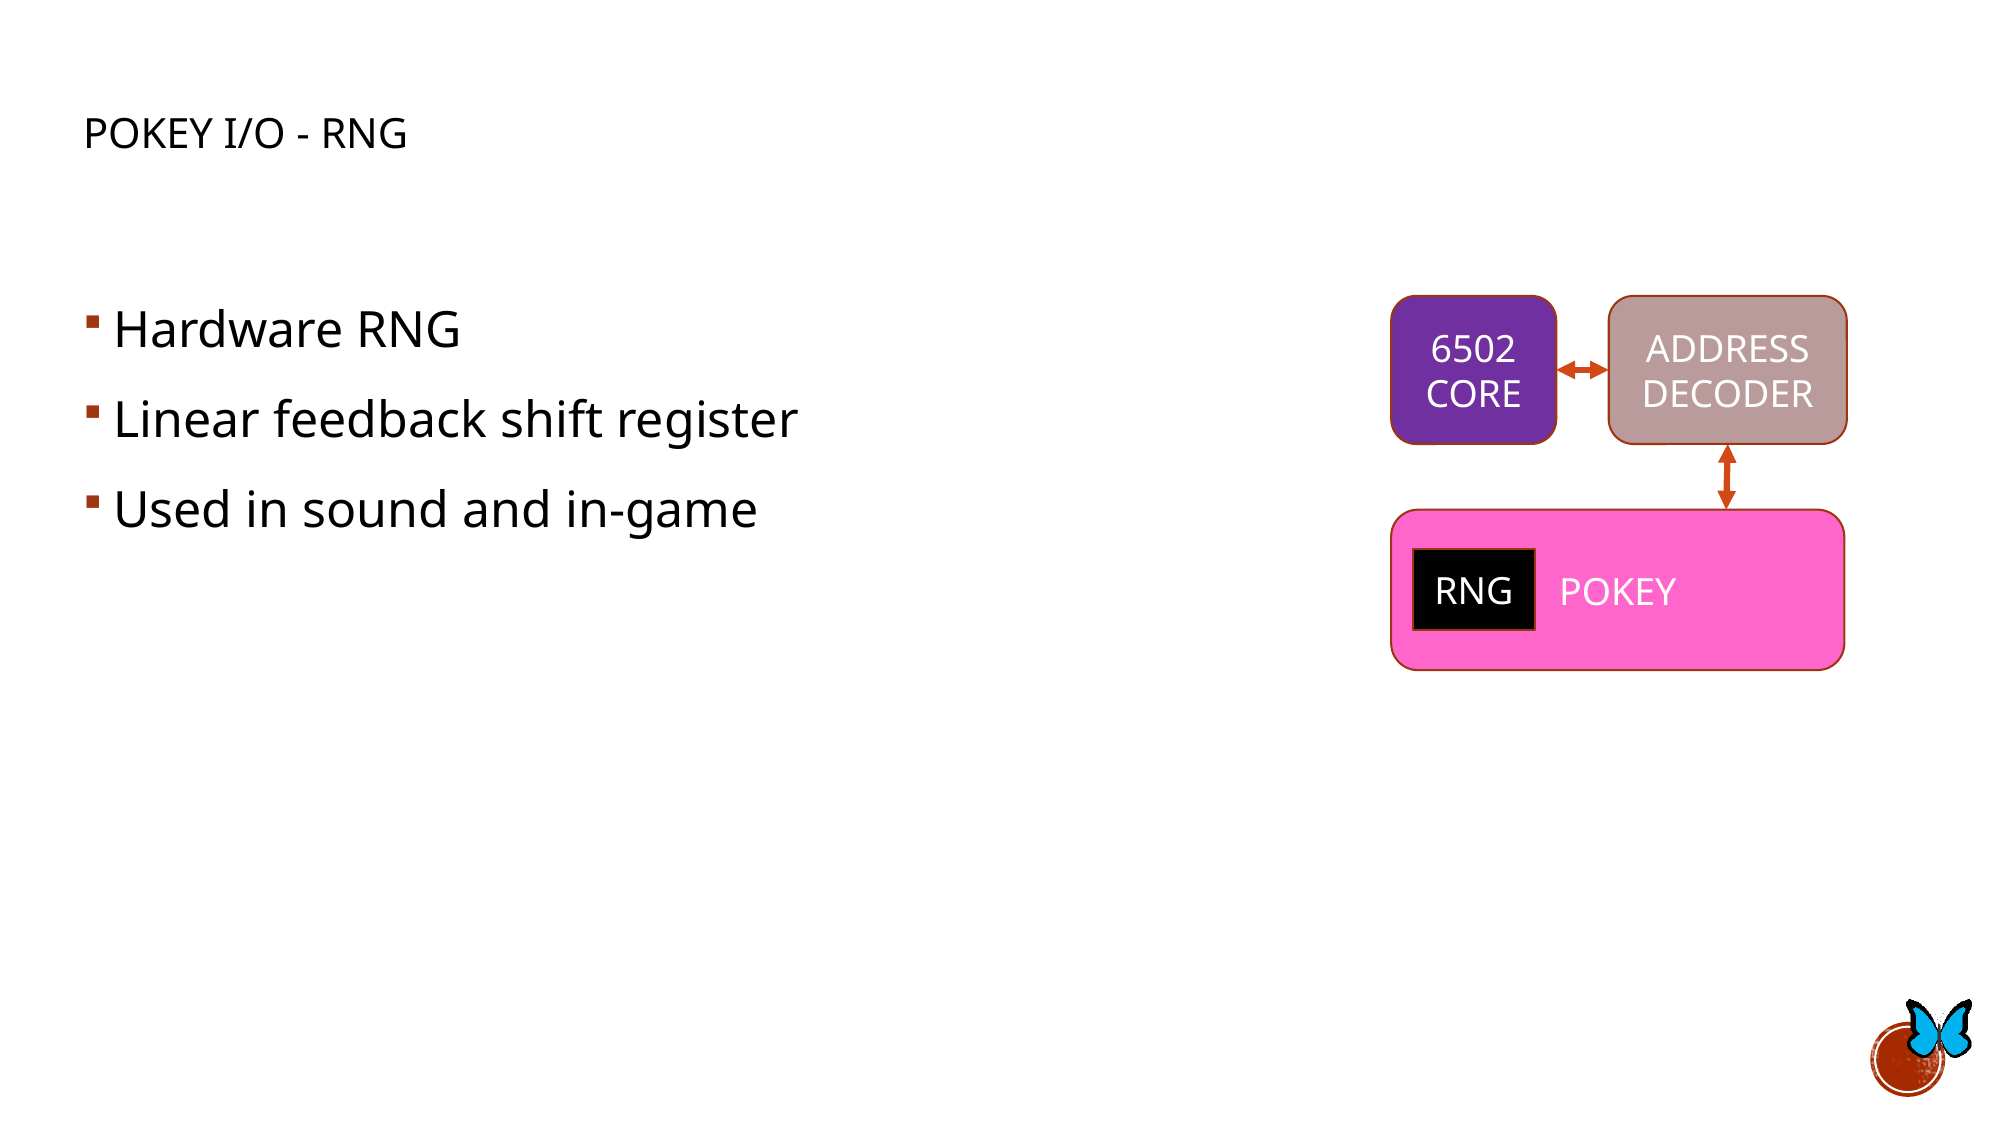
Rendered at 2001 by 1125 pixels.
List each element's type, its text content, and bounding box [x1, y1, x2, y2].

picture [1906, 999, 1972, 1058]
text_box POKEY [1390, 508, 1846, 672]
text_box RNG [1412, 548, 1536, 631]
text_box 6502 CORE [1390, 294, 1558, 446]
list Hardware RNG Linear feedback shift register Used in sound and in-game [68, 252, 1932, 1000]
text_box ADDRESS DECODER [1607, 294, 1848, 446]
title POKEY I/O - RNG [68, 97, 1932, 223]
